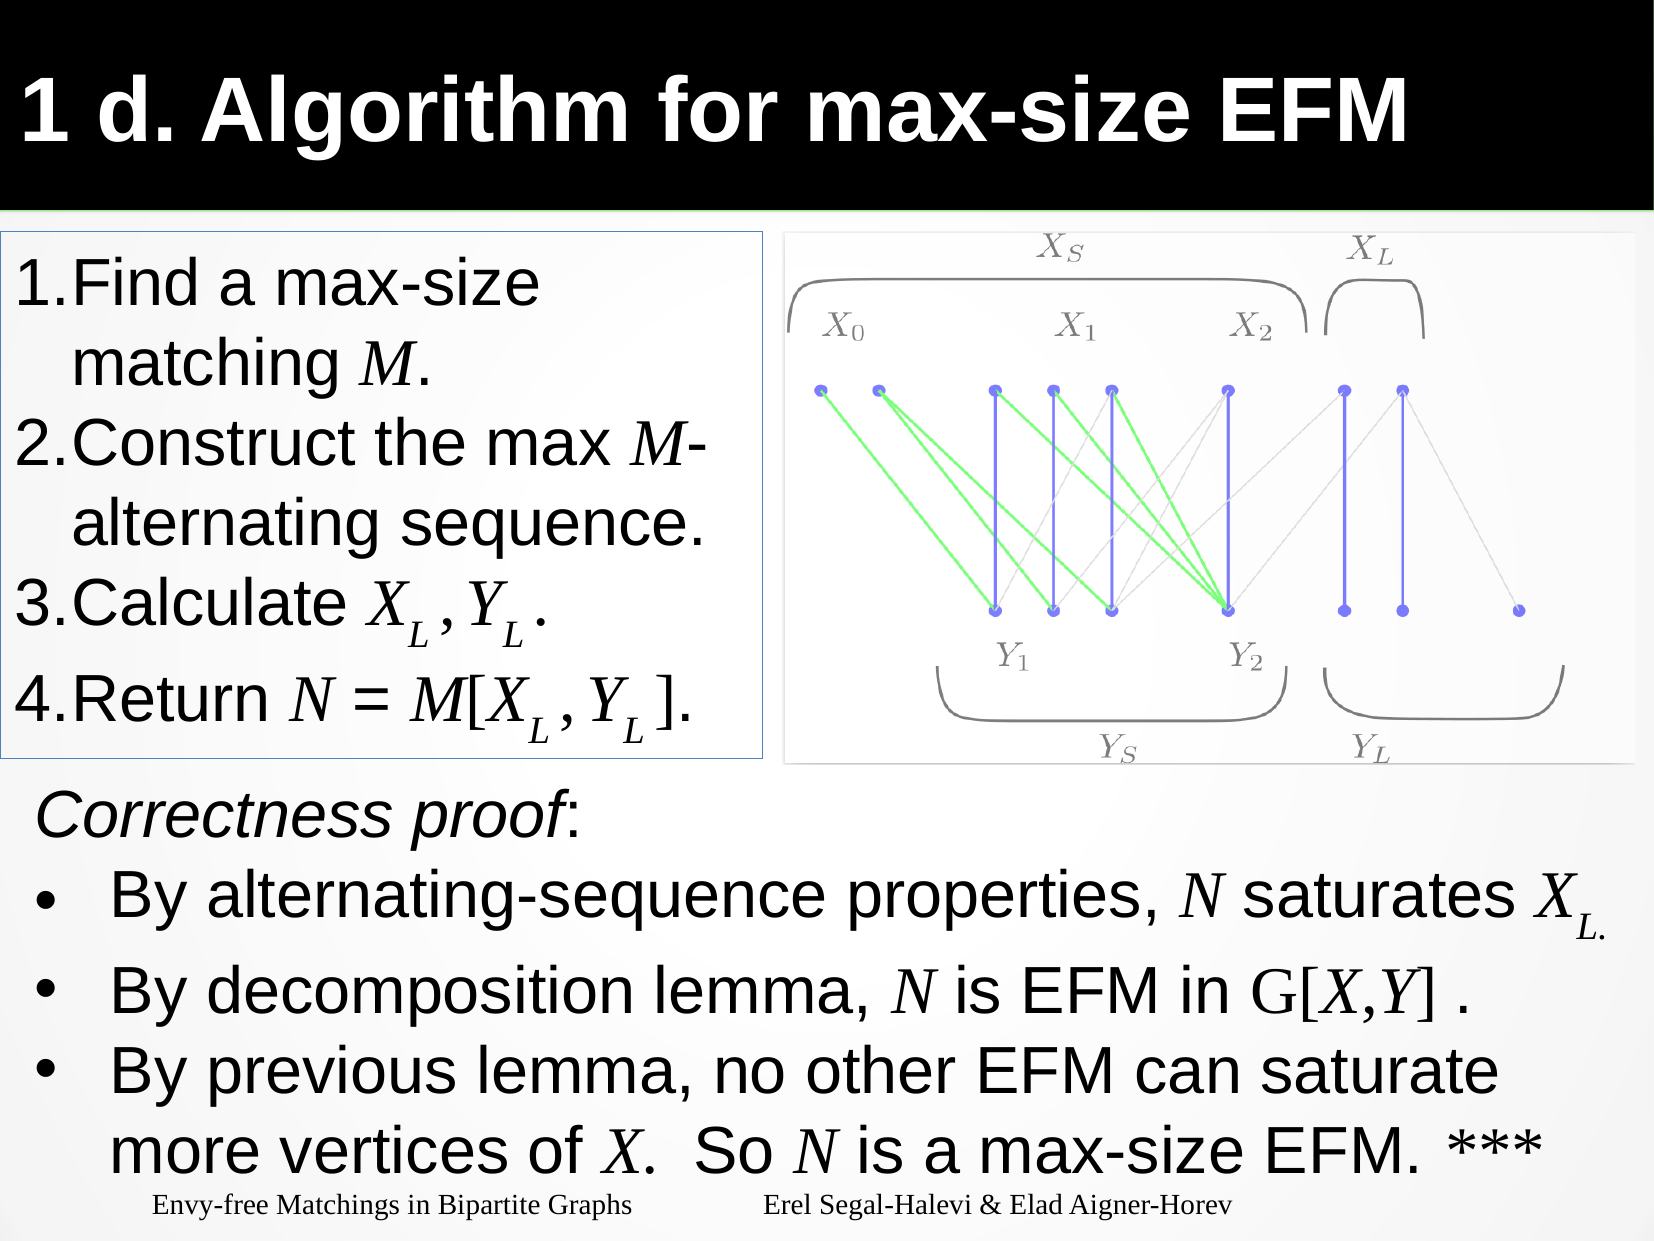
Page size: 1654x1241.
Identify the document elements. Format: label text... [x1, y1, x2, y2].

footer Envy-free Matchings in Bipartite Graphs Erel Segal-Halevi & Elad Aigner-Horev [65, 1185, 1320, 1241]
text_box Find a max-size matching M. Construct the max M-alternating sequence. Calculate XL , YL . Return N = M[XL , YL ]. [0, 231, 763, 759]
text_box Correctness proof: By alternating-sequence properties, N saturates XL. By decomposition lemma, N is EFM in G[X,Y] . By previous lemma, no other EFM can saturate more vertices of X. So N is a max-size EFM. *** [20, 763, 1635, 1195]
picture [782, 231, 1636, 765]
text_box 1 d. Algorithm for max-size EFM [19, 23, 1617, 187]
